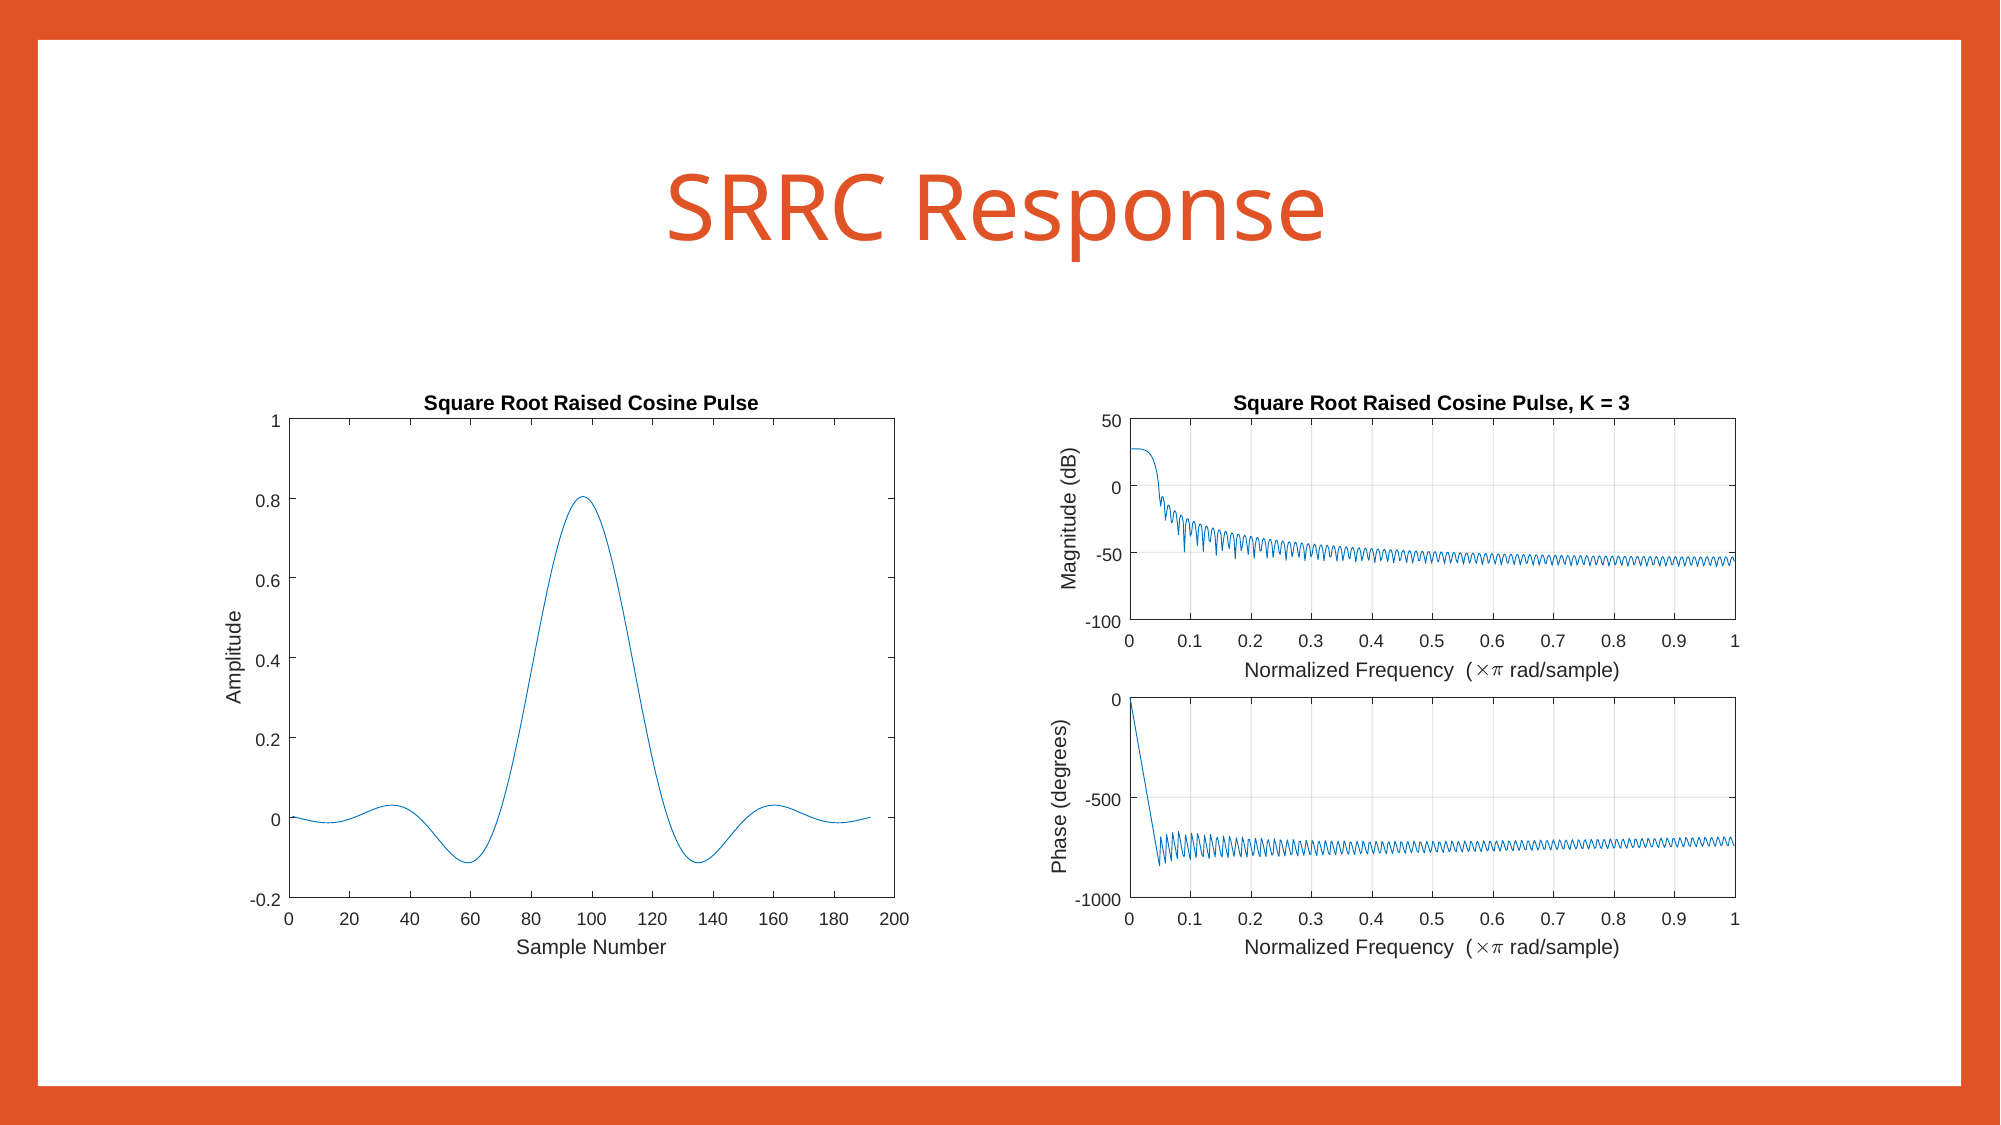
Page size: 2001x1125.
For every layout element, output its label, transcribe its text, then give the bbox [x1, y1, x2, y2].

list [1027, 374, 1809, 961]
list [187, 374, 968, 961]
title SRRC Response [187, 99, 1808, 323]
